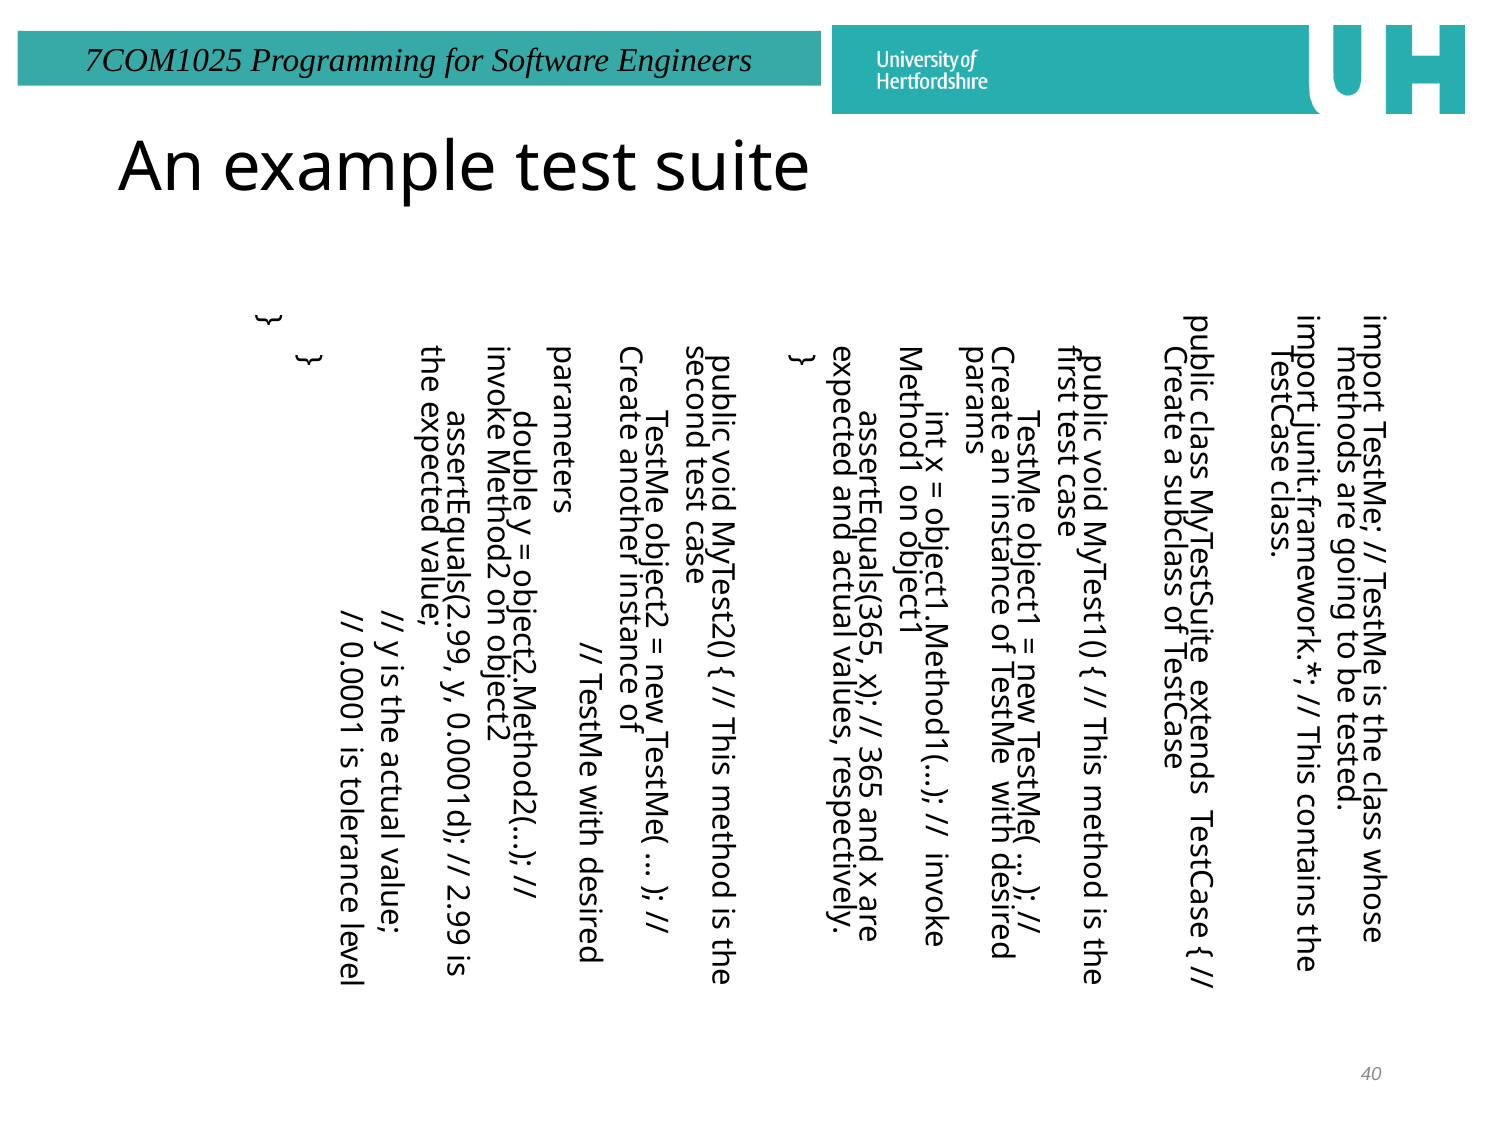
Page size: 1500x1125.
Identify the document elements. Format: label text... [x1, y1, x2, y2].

slide_number 40 [1059, 1042, 1397, 1103]
list import TestMe; // TestMe is the class whose methods are going to be tested. import junit.framework.*; // This contains the TestCase class. public class MyTestSuite extends TestCase { // Create a subclass of TestCase public void MyTest1() { // This method is the first test case TestMe object1 = new TestMe( ... ); // Create an instance of TestMe with desired params int x = object1.Method1(...); // invoke Method1 on object1 assertEquals(365, x); // 365 and x are expected and actual values, respectively. } public void MyTest2() { // This method is the second test case TestMe object2 = new TestMe( ... ); // Create another instance of // TestMe with desired parameters double y = object2.Method2(...); // invoke Method2 on object2 assertEquals(2.99, y, 0.0001d); // 2.99 is the expected value; // y is the actual value; // 0.0001 is tolerance level } } [103, 299, 1397, 1014]
title An example test suite [103, 59, 1397, 278]
picture [832, 25, 1465, 114]
